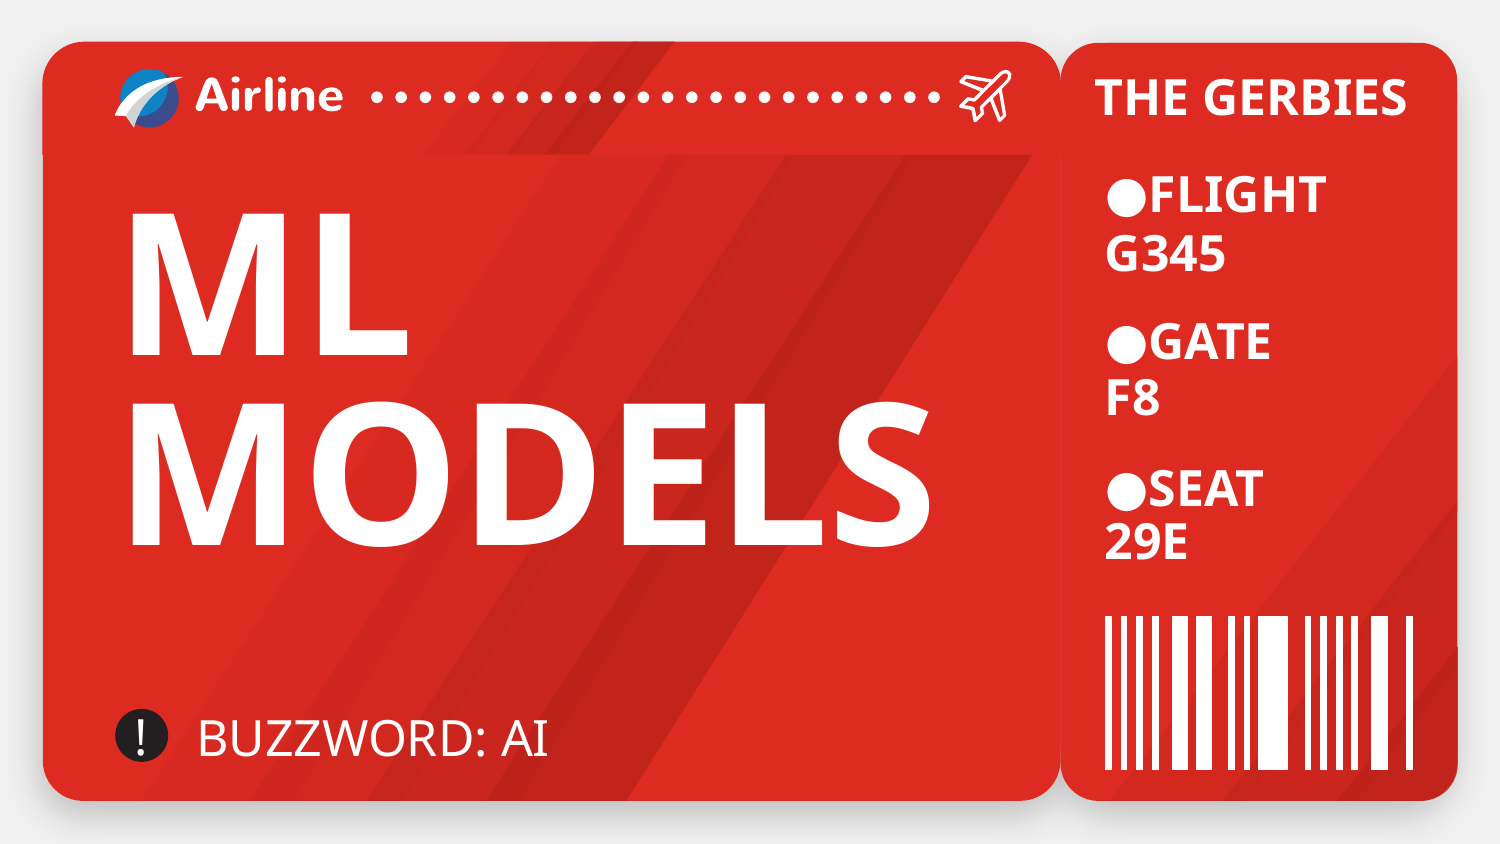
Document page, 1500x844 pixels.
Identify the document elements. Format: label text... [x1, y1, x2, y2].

text_box [115, 721, 119, 749]
title THE GERBIES [1080, 65, 1438, 138]
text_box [114, 68, 343, 128]
text_box [959, 69, 1012, 123]
title GATE [1104, 309, 1413, 365]
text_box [371, 91, 940, 103]
title FLIGHT [1104, 162, 1413, 221]
title 29E [1104, 509, 1413, 582]
text_box [162, 718, 169, 753]
title ML MODELS [115, 188, 1013, 596]
text_box BUZZWORD: AI [181, 700, 1000, 773]
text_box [1104, 615, 1413, 771]
title F8 [1104, 365, 1413, 438]
title SEAT [1104, 455, 1413, 509]
title G345 [1104, 221, 1413, 294]
text_box ! [119, 699, 162, 772]
